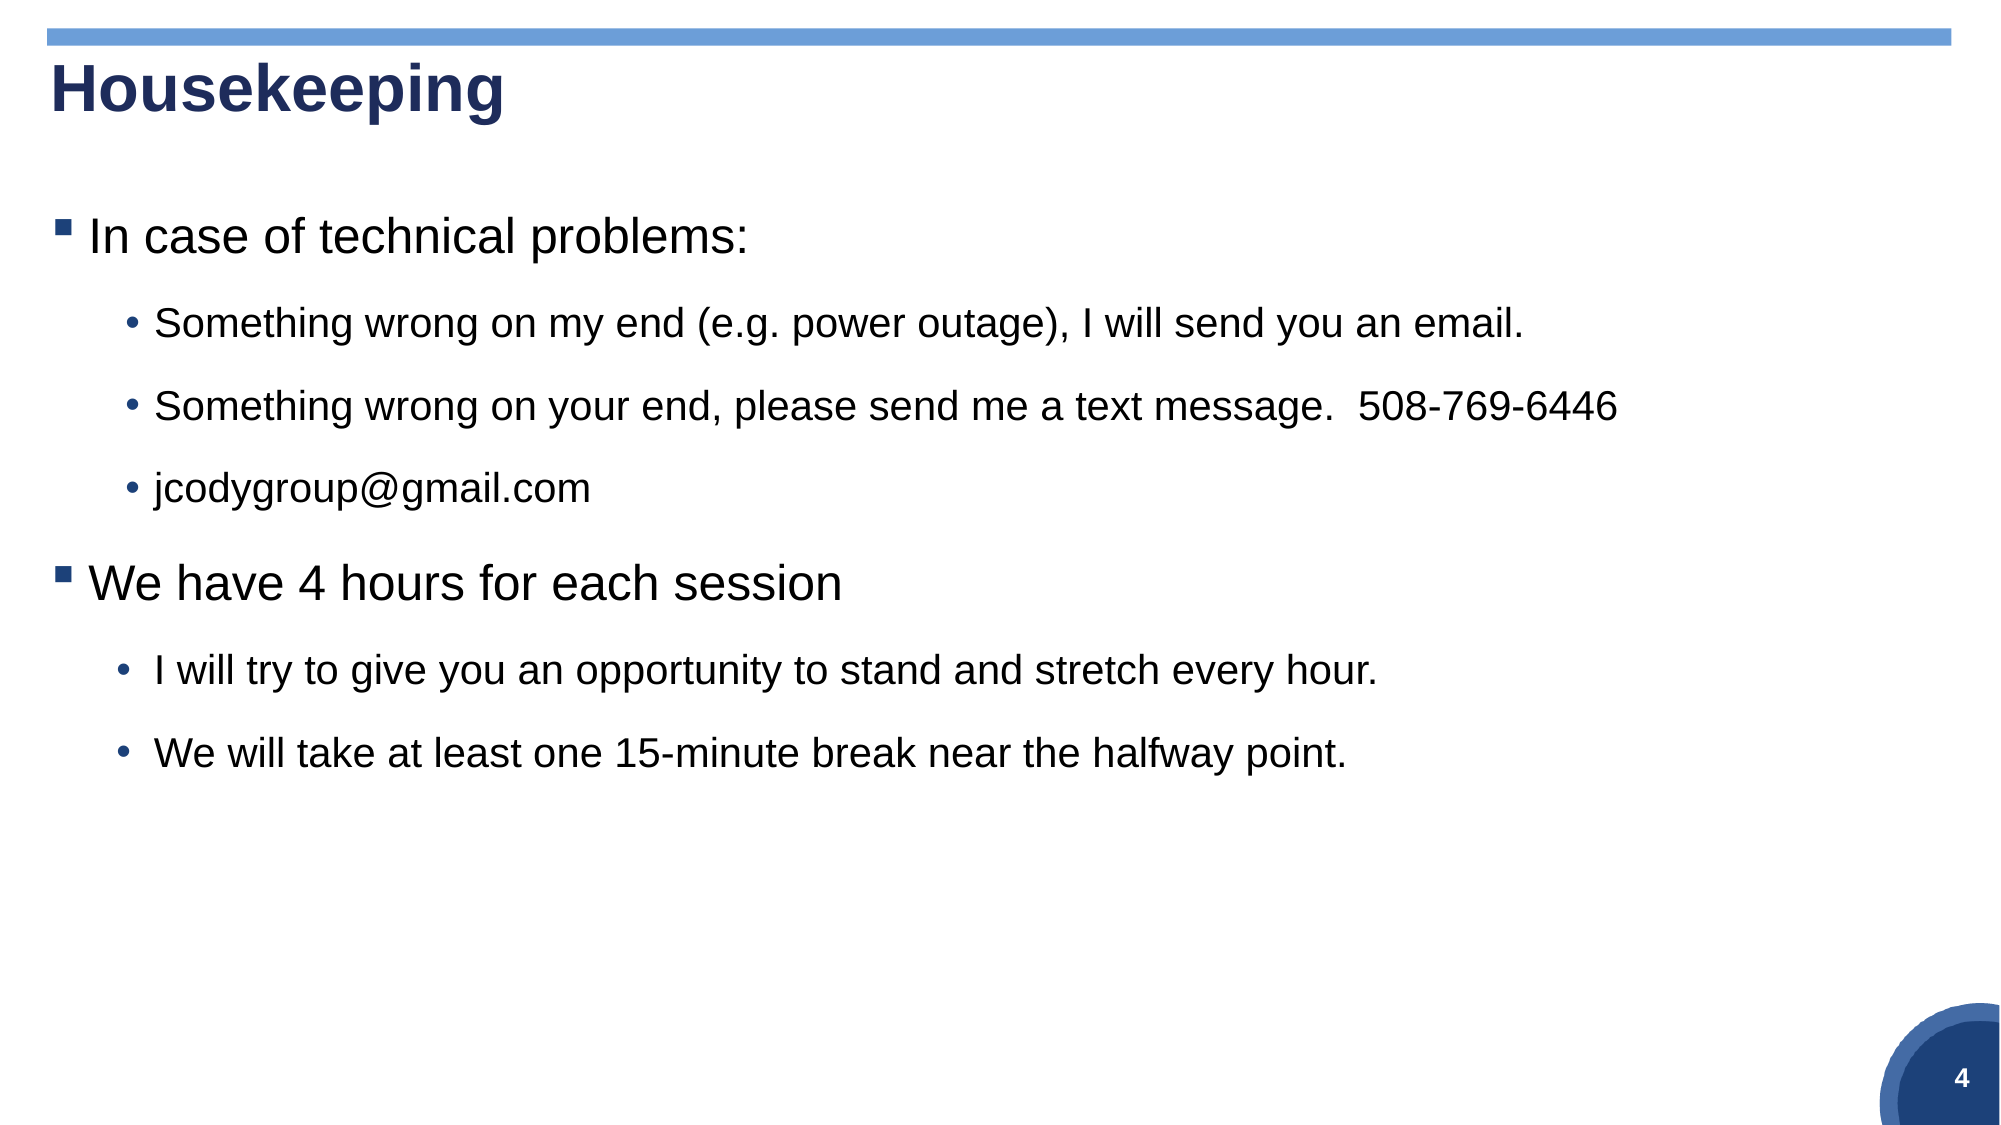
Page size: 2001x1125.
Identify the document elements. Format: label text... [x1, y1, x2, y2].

picture [0, 1, 2000, 1125]
slide_number 4 [1534, 1046, 1985, 1107]
list In case of technical problems: Something wrong on my end (e.g. power outage), I will send you an email. Something wrong on your end, please send me a text message. 508-769-6446 jcodygroup@gmail.com We have 4 hours for each session I will try to give you an opportunity to stand and stretch every hour. We will take at least one 15-minute break near the halfway point. [35, 202, 1965, 1046]
title Housekeeping [35, 46, 1965, 148]
